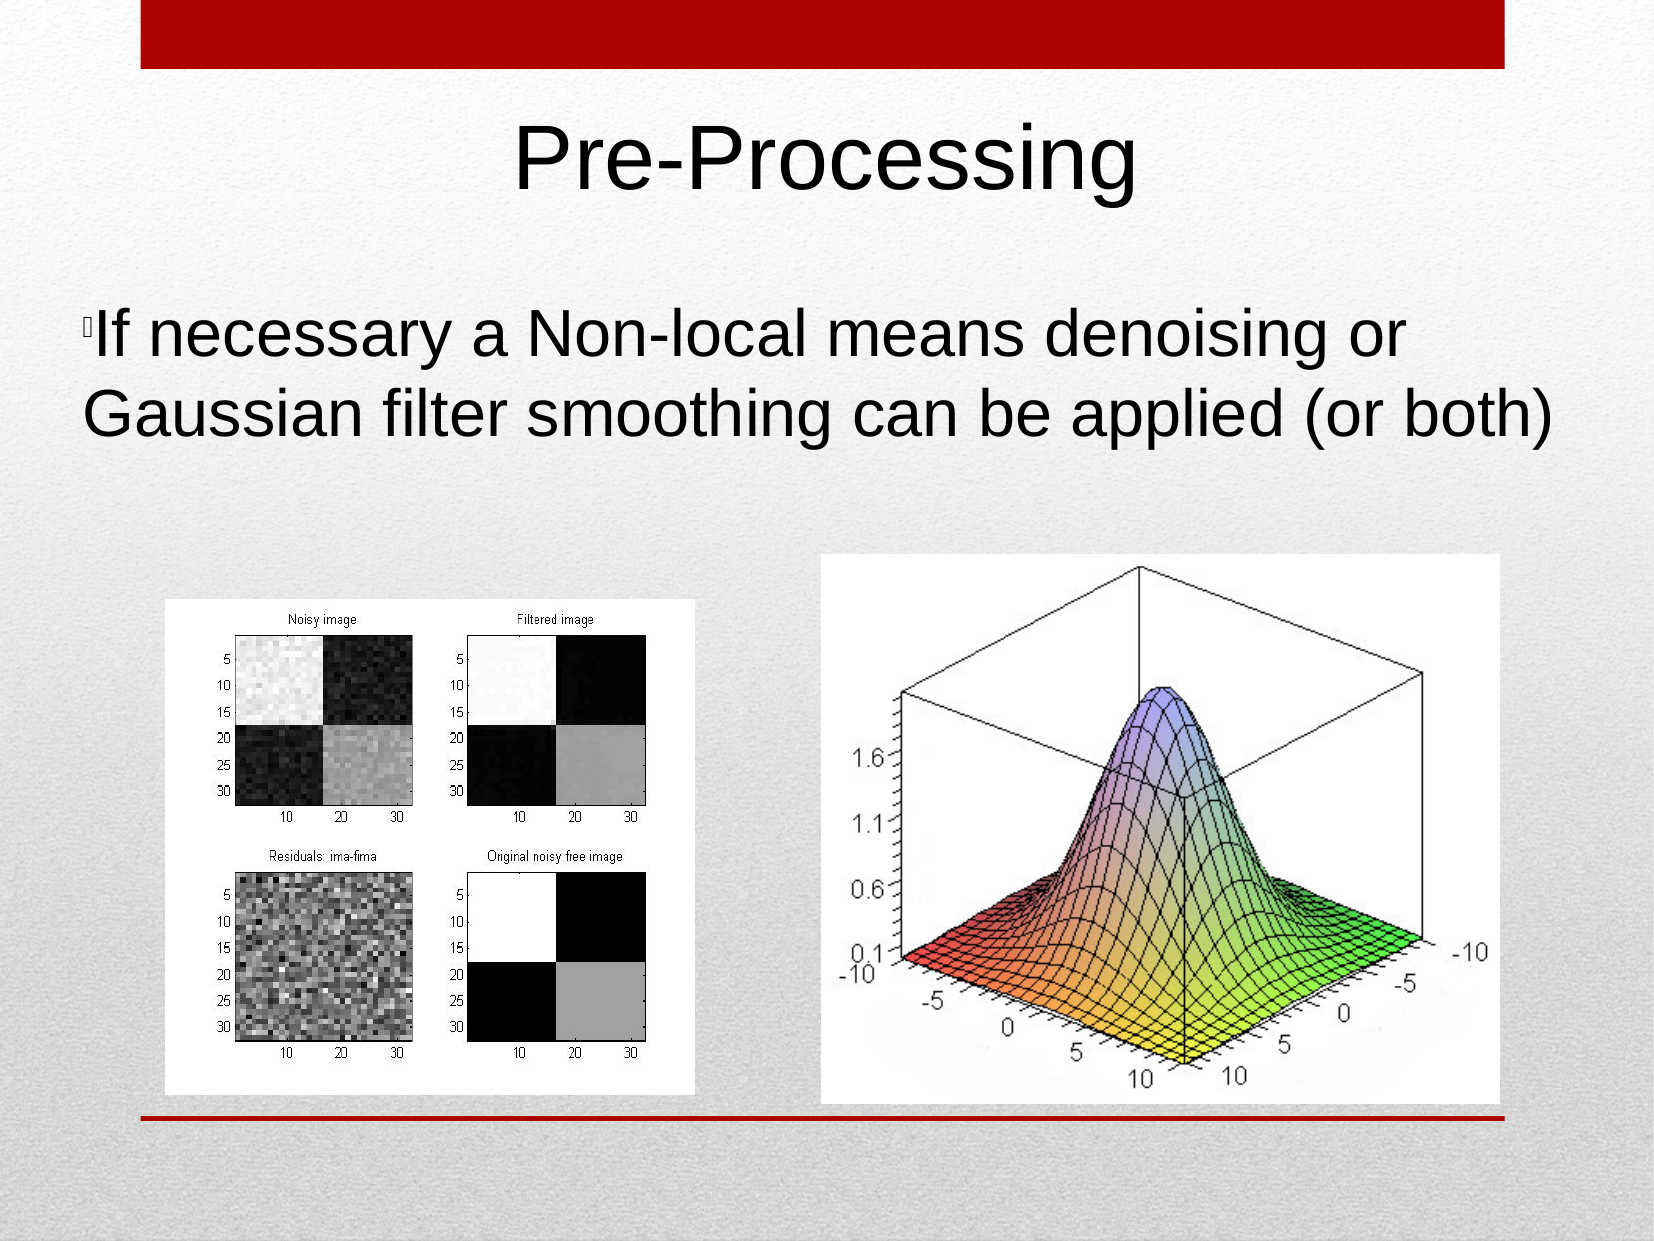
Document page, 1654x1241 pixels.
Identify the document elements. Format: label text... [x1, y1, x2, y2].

picture [164, 599, 696, 1096]
text_box If necessary a Non-local means denoising or Gaussian filter smoothing can be applied (or both) [82, 290, 1571, 1010]
text_box Pre-Processing [82, 49, 1571, 257]
picture [821, 554, 1501, 1105]
